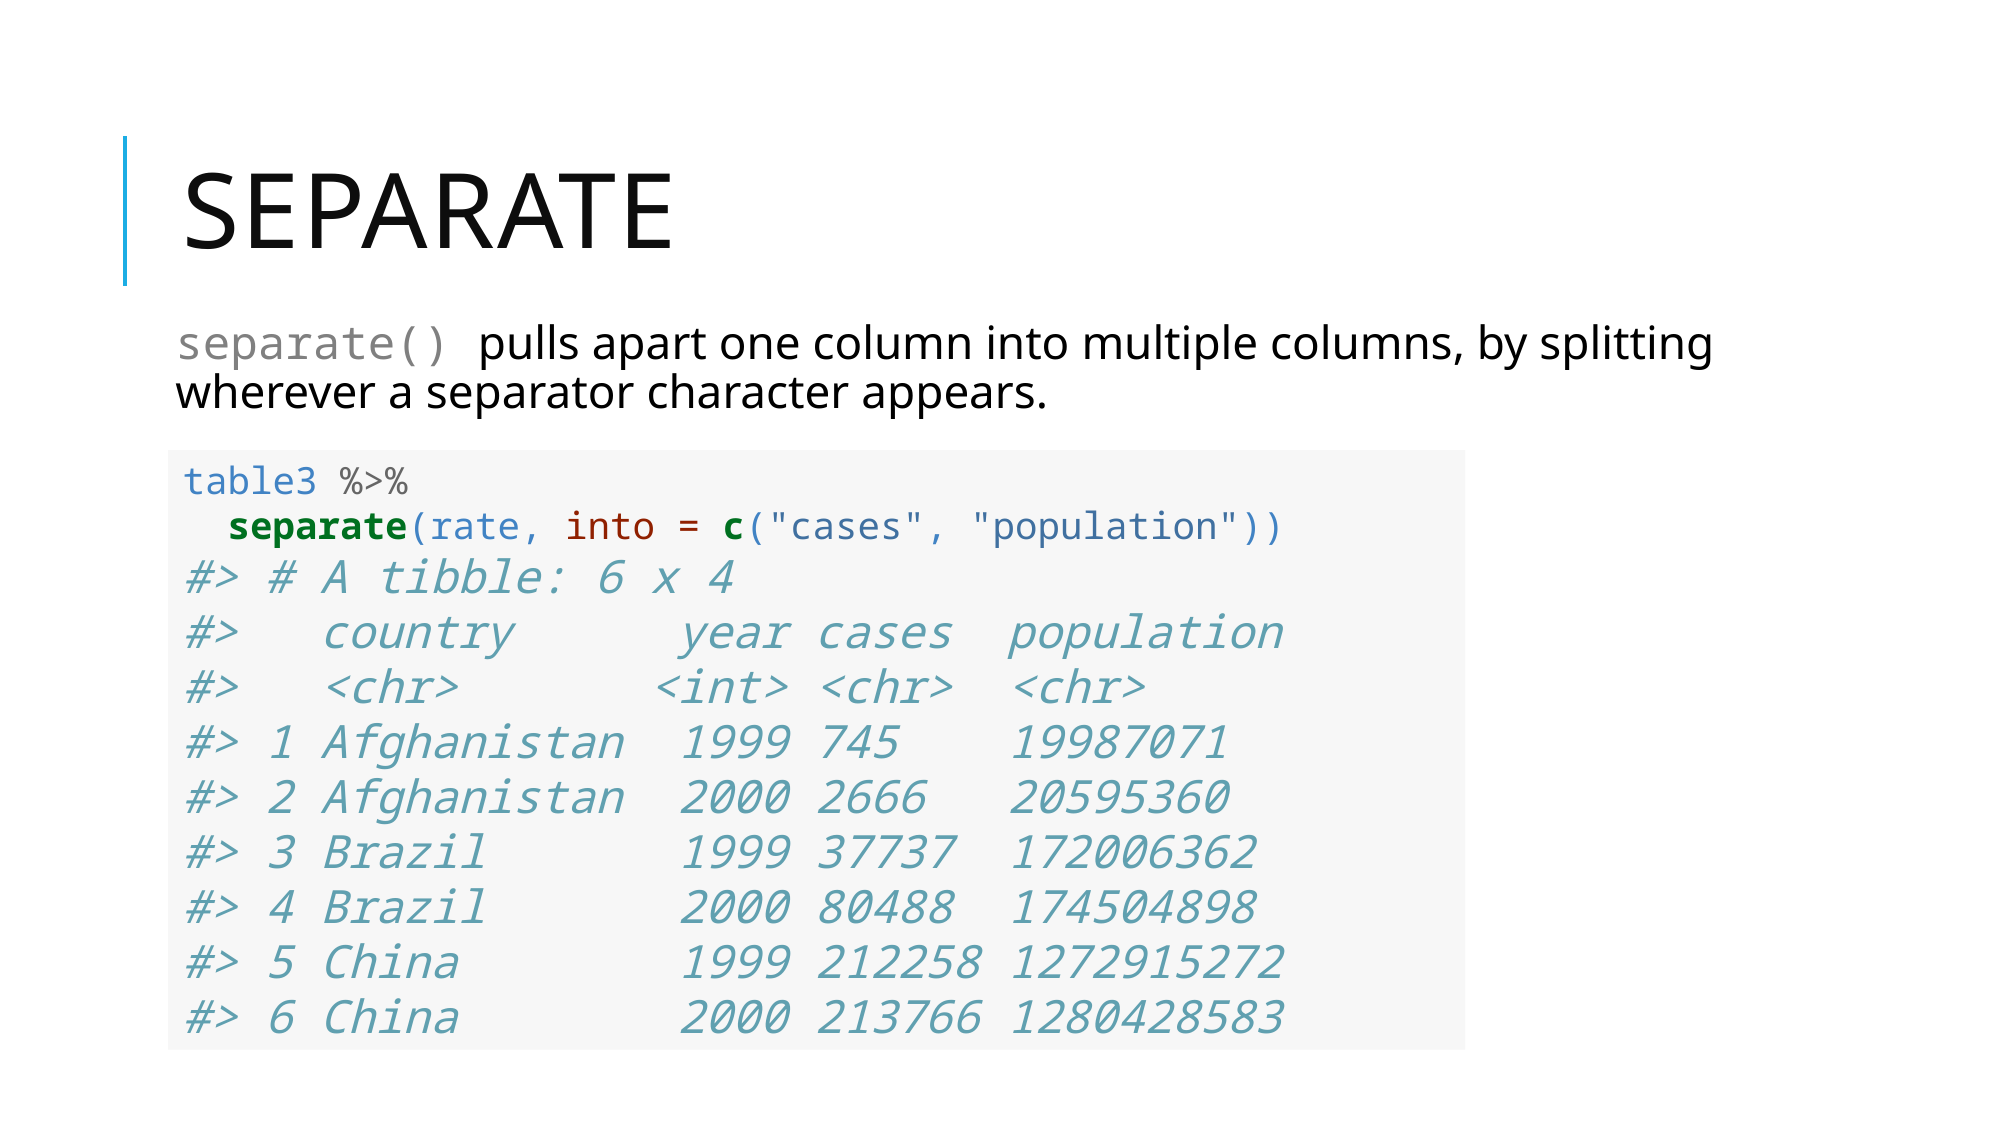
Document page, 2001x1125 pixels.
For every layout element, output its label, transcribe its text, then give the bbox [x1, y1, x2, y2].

text_box table3 %>% separate(rate, into = c("cases", "population")) #> # A tibble: 6 x 4 #> country year cases population #> <chr> <int> <chr> <chr> #> 1 Afghanistan 1999 745 19987071 #> 2 Afghanistan 2000 2666 20595360 #> 3 Brazil 1999 37737 172006362 #> 4 Brazil 2000 80488 174504898 #> 5 China 1999 212258 1272915272 #> 6 China 2000 213766 1280428583 [168, 450, 1466, 1050]
title separate [168, 96, 1763, 312]
list separate() pulls apart one column into multiple columns, by splitting wherever a separator character appears. [168, 312, 1763, 450]
